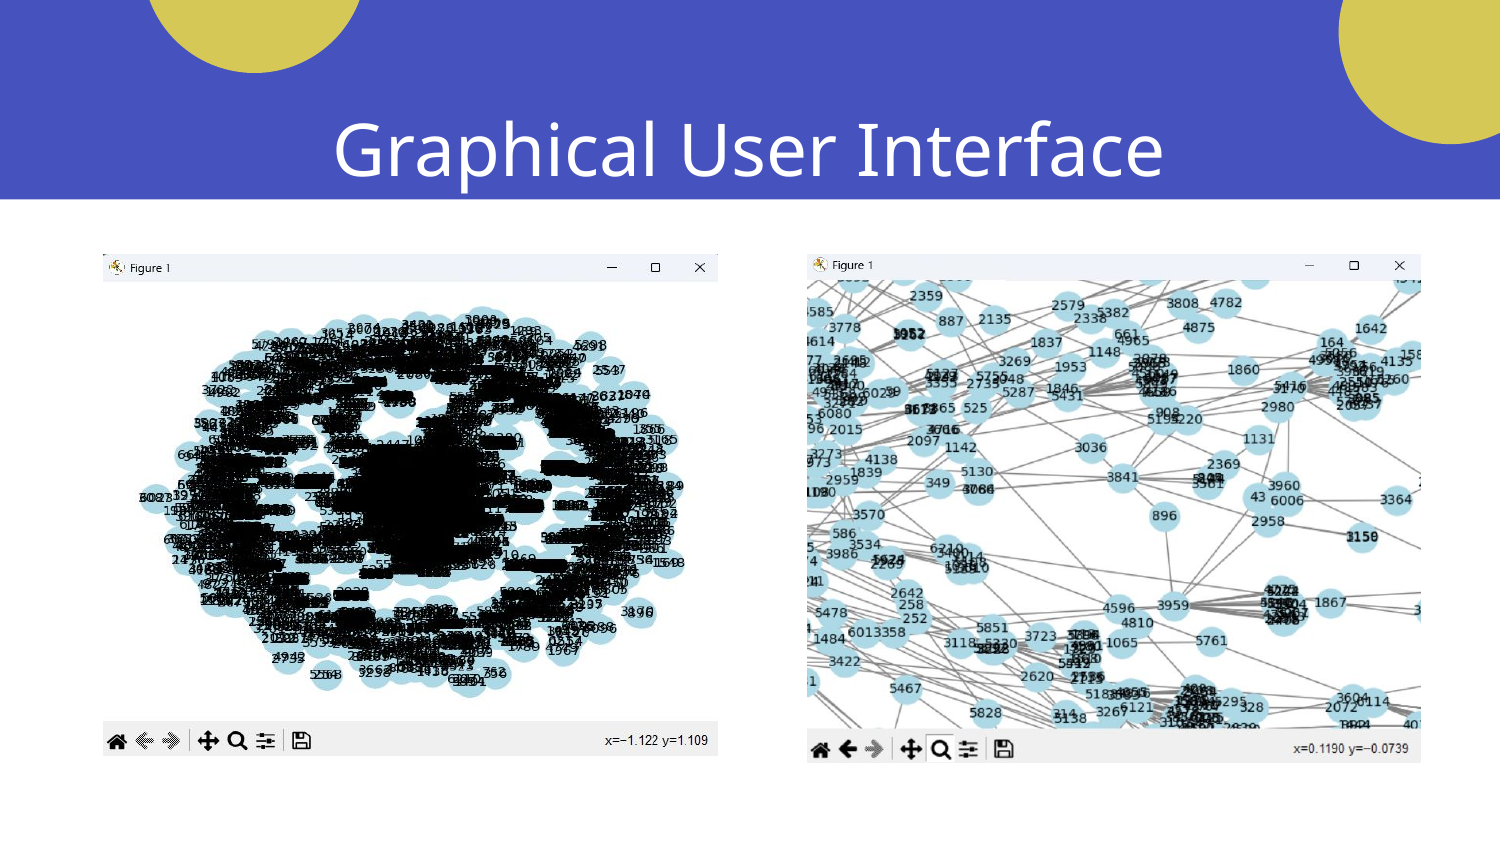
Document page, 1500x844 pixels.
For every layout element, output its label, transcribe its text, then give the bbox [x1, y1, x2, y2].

picture [103, 253, 719, 756]
picture [807, 253, 1421, 763]
title Graphical User Interface [118, 88, 1382, 183]
